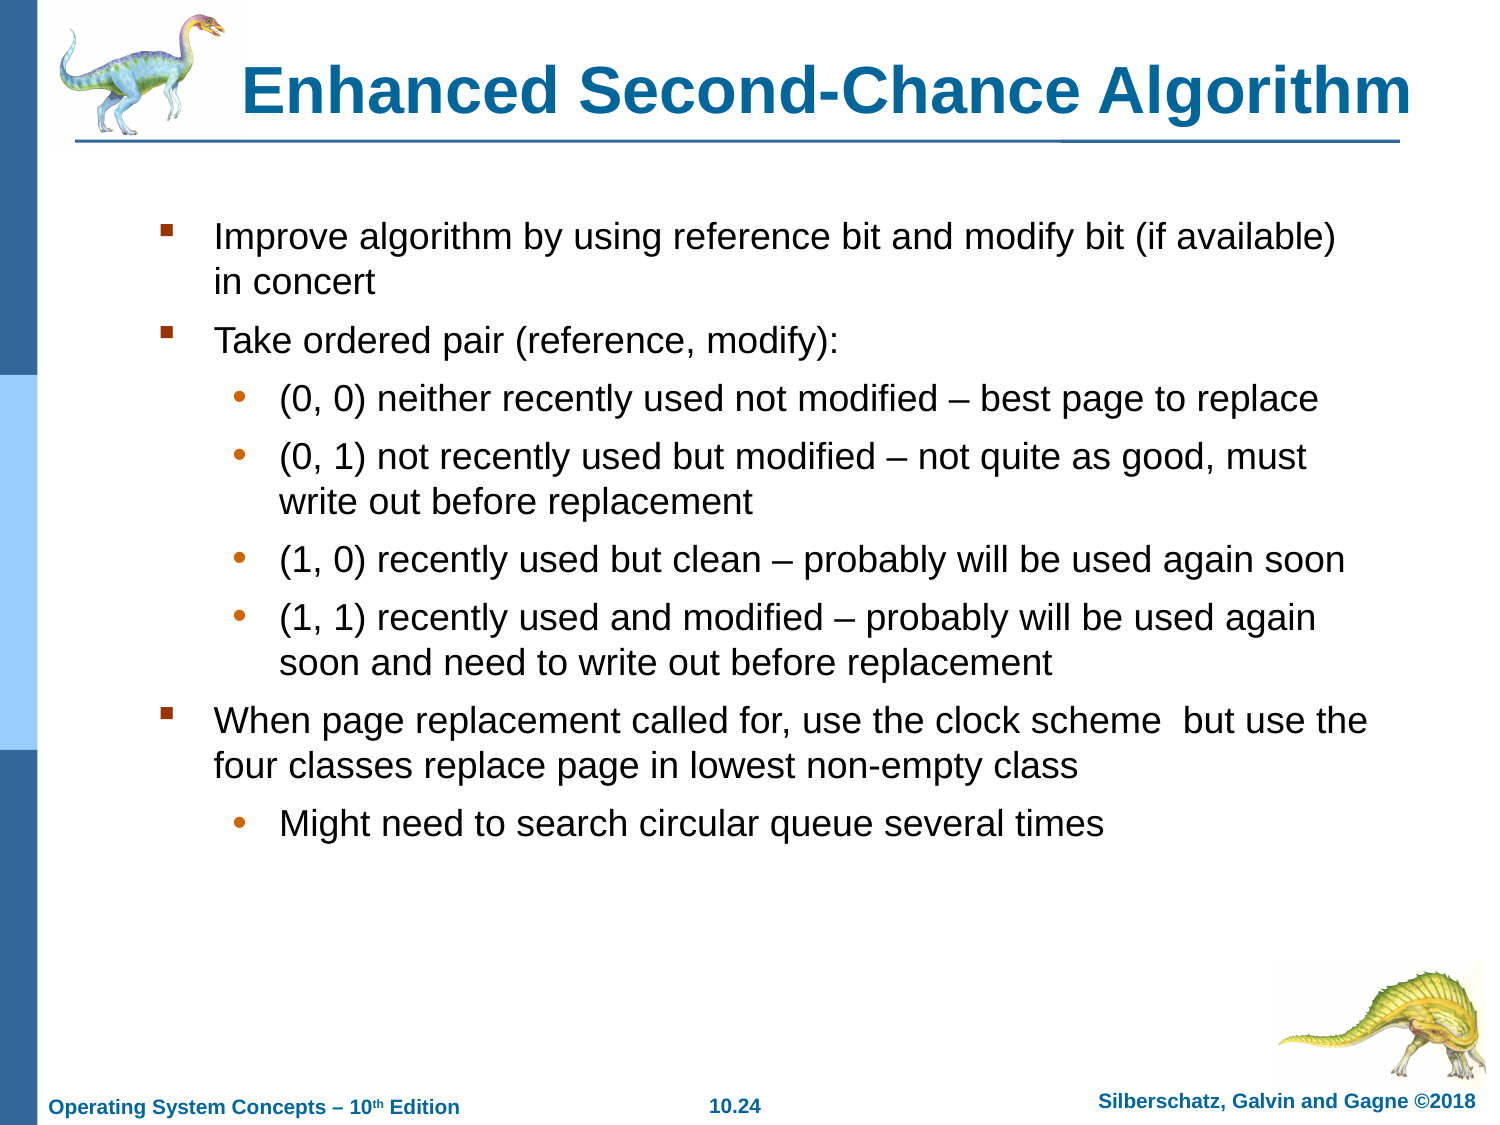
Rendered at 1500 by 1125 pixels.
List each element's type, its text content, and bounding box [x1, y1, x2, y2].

picture [1275, 959, 1486, 1090]
picture [46, 0, 243, 149]
list Improve algorithm by using reference bit and modify bit (if available) in concert Take ordered pair (reference, modify): (0, 0) neither recently used not modified – best page to replace (0, 1) not recently used but modified – not quite as good, must write out before replacement (1, 0) recently used but clean – probably will be used again soon (1, 1) recently used and modified – probably will be used again soon and need to write out before replacement When page replacement called for, use the clock scheme but use the four classes replace page in lowest non-empty class Might need to search circular queue several times [142, 205, 1391, 1021]
title Enhanced Second-Chance Algorithm [189, 39, 1465, 134]
